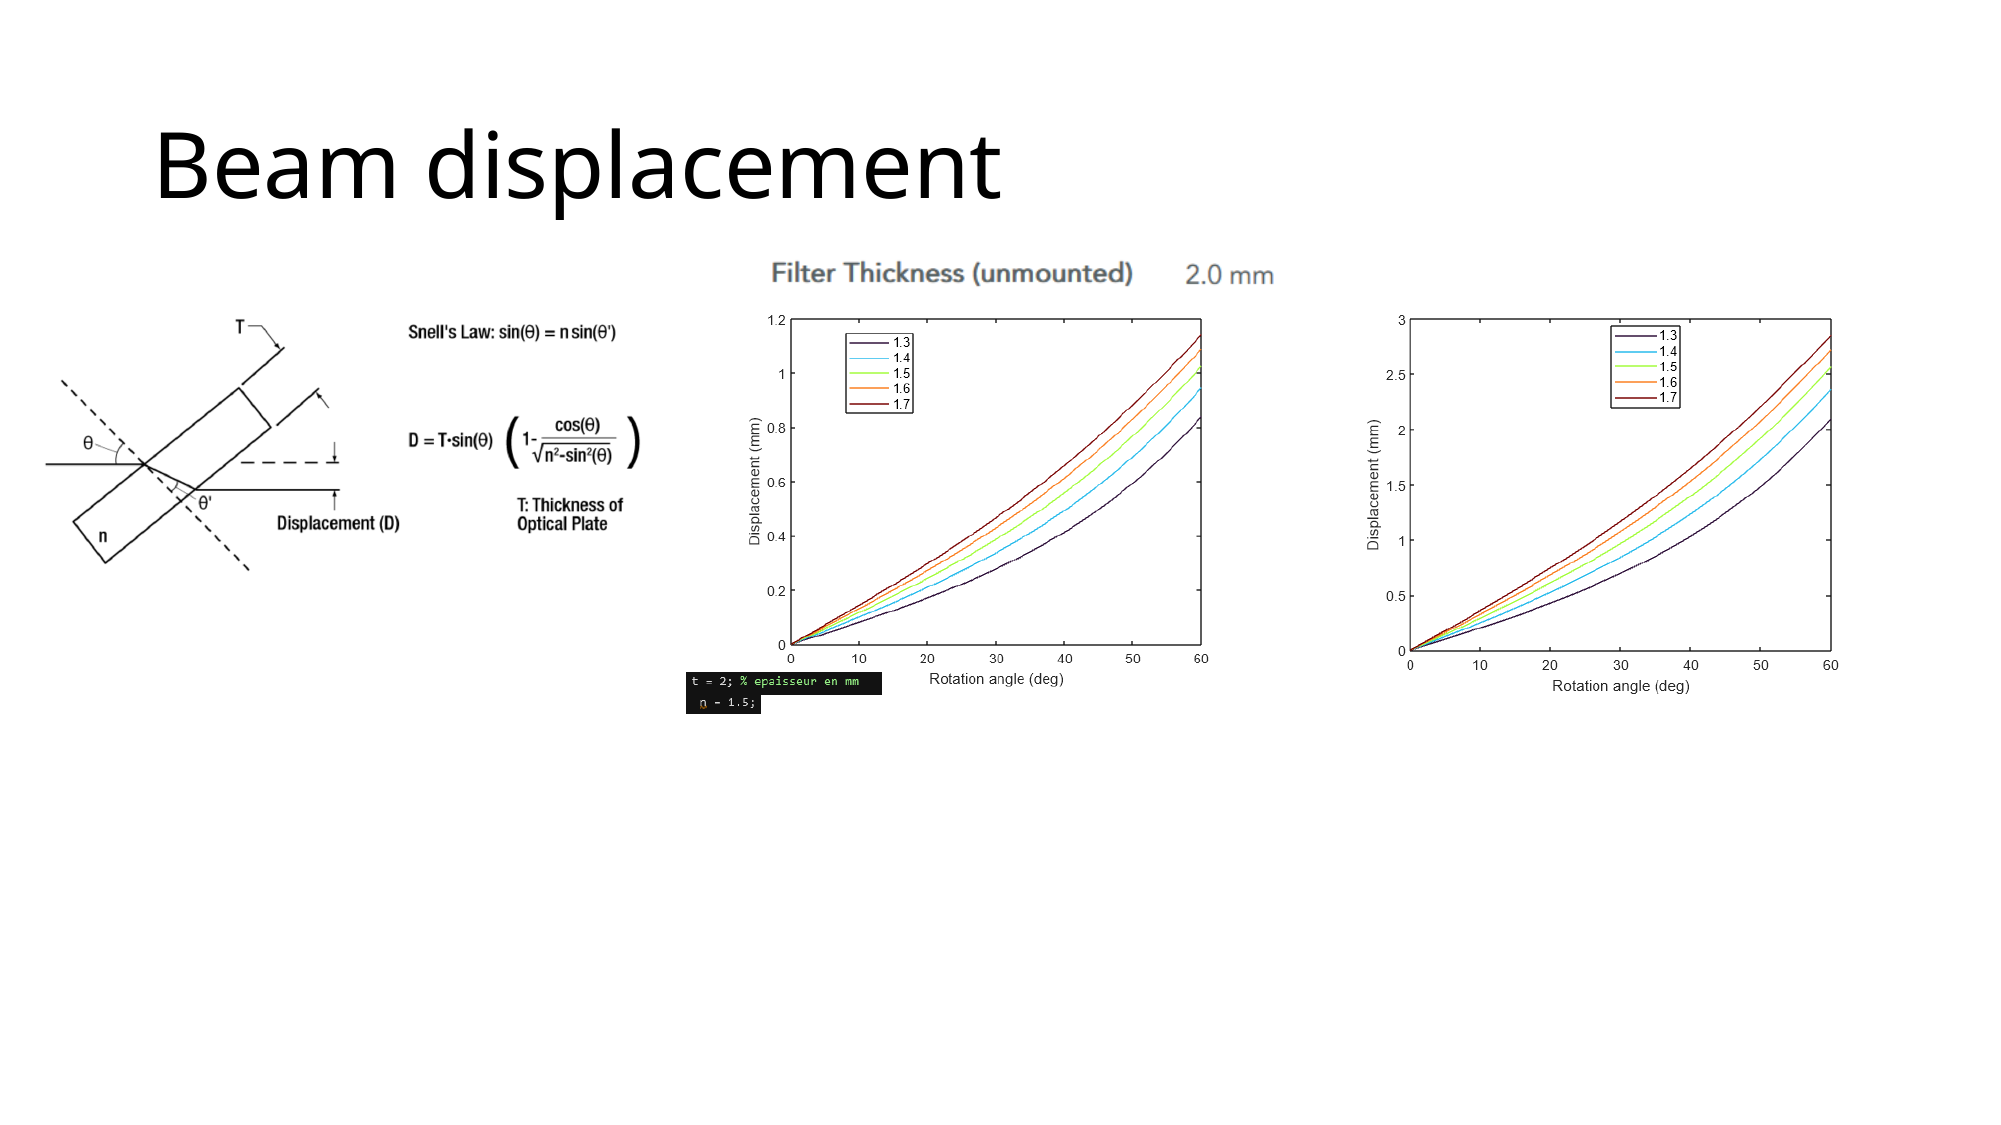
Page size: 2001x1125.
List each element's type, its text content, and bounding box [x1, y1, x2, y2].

picture [754, 241, 1295, 303]
picture [726, 307, 1222, 687]
picture [20, 301, 654, 589]
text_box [685, 671, 883, 714]
title Beam displacement [137, 59, 1863, 278]
picture [1346, 298, 1844, 695]
